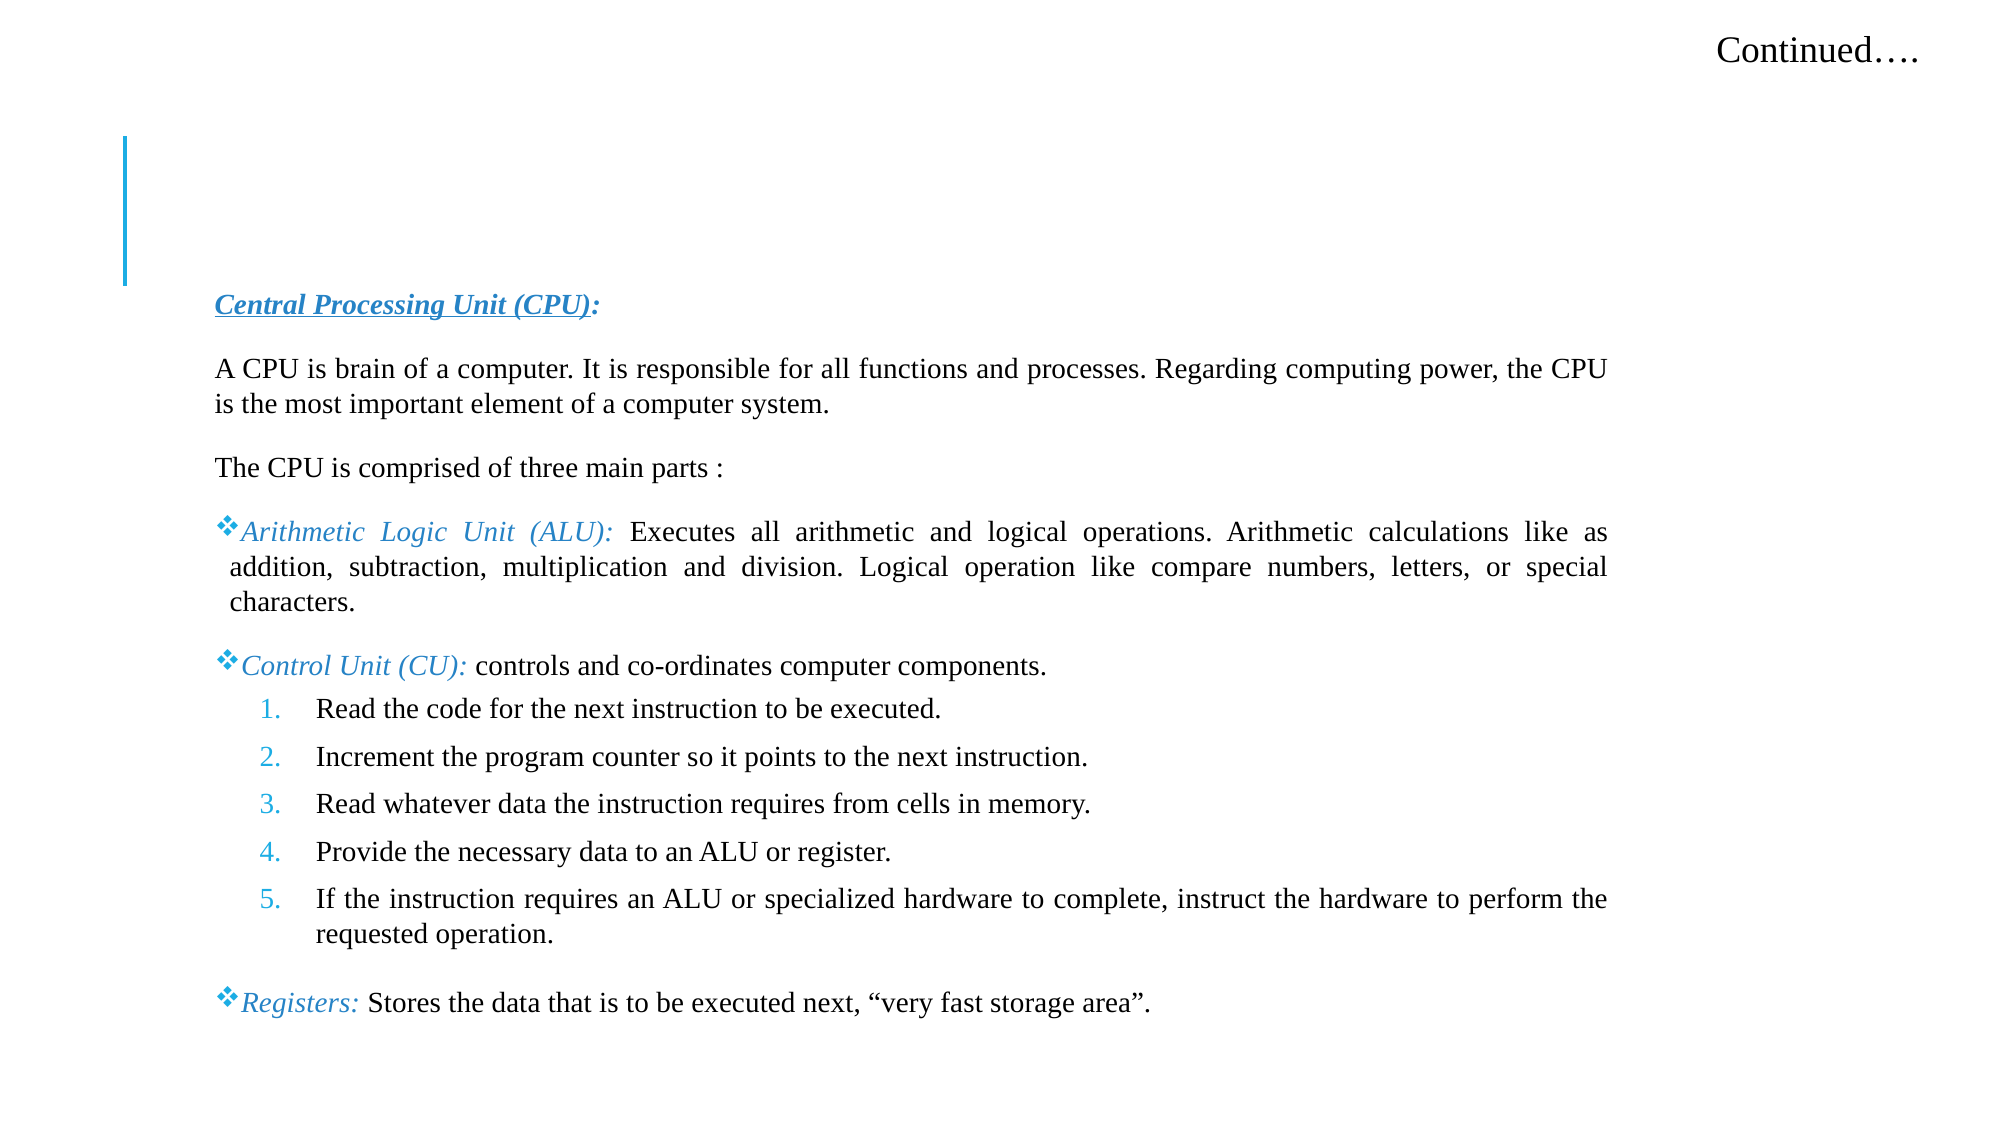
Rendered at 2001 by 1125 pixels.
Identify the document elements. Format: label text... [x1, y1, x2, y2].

text_box Continued…. [1701, 17, 1970, 77]
list Central Processing Unit (CPU): A CPU is brain of a computer. It is responsible for all functions and processes. Regarding computing power, the CPU is the most important element of a computer system. The CPU is comprised of three main parts : Arithmetic Logic Unit (ALU): Executes all arithmetic and logical operations. Arithmetic calculations like as addition, subtraction, multiplication and division. Logical operation like compare numbers, letters, or special characters. Control Unit (CU): controls and co-ordinates computer components. Read the code for the next instruction to be executed. Increment the program counter so it points to the next instruction. Read whatever data the instruction requires from cells in memory. Provide the necessary data to an ALU or register. If the instruction requires an ALU or specialized hardware to complete, instruct the hardware to perform the requested operation. Registers: Stores the data that is to be executed next, “very fast storage area”. [206, 277, 1617, 1065]
